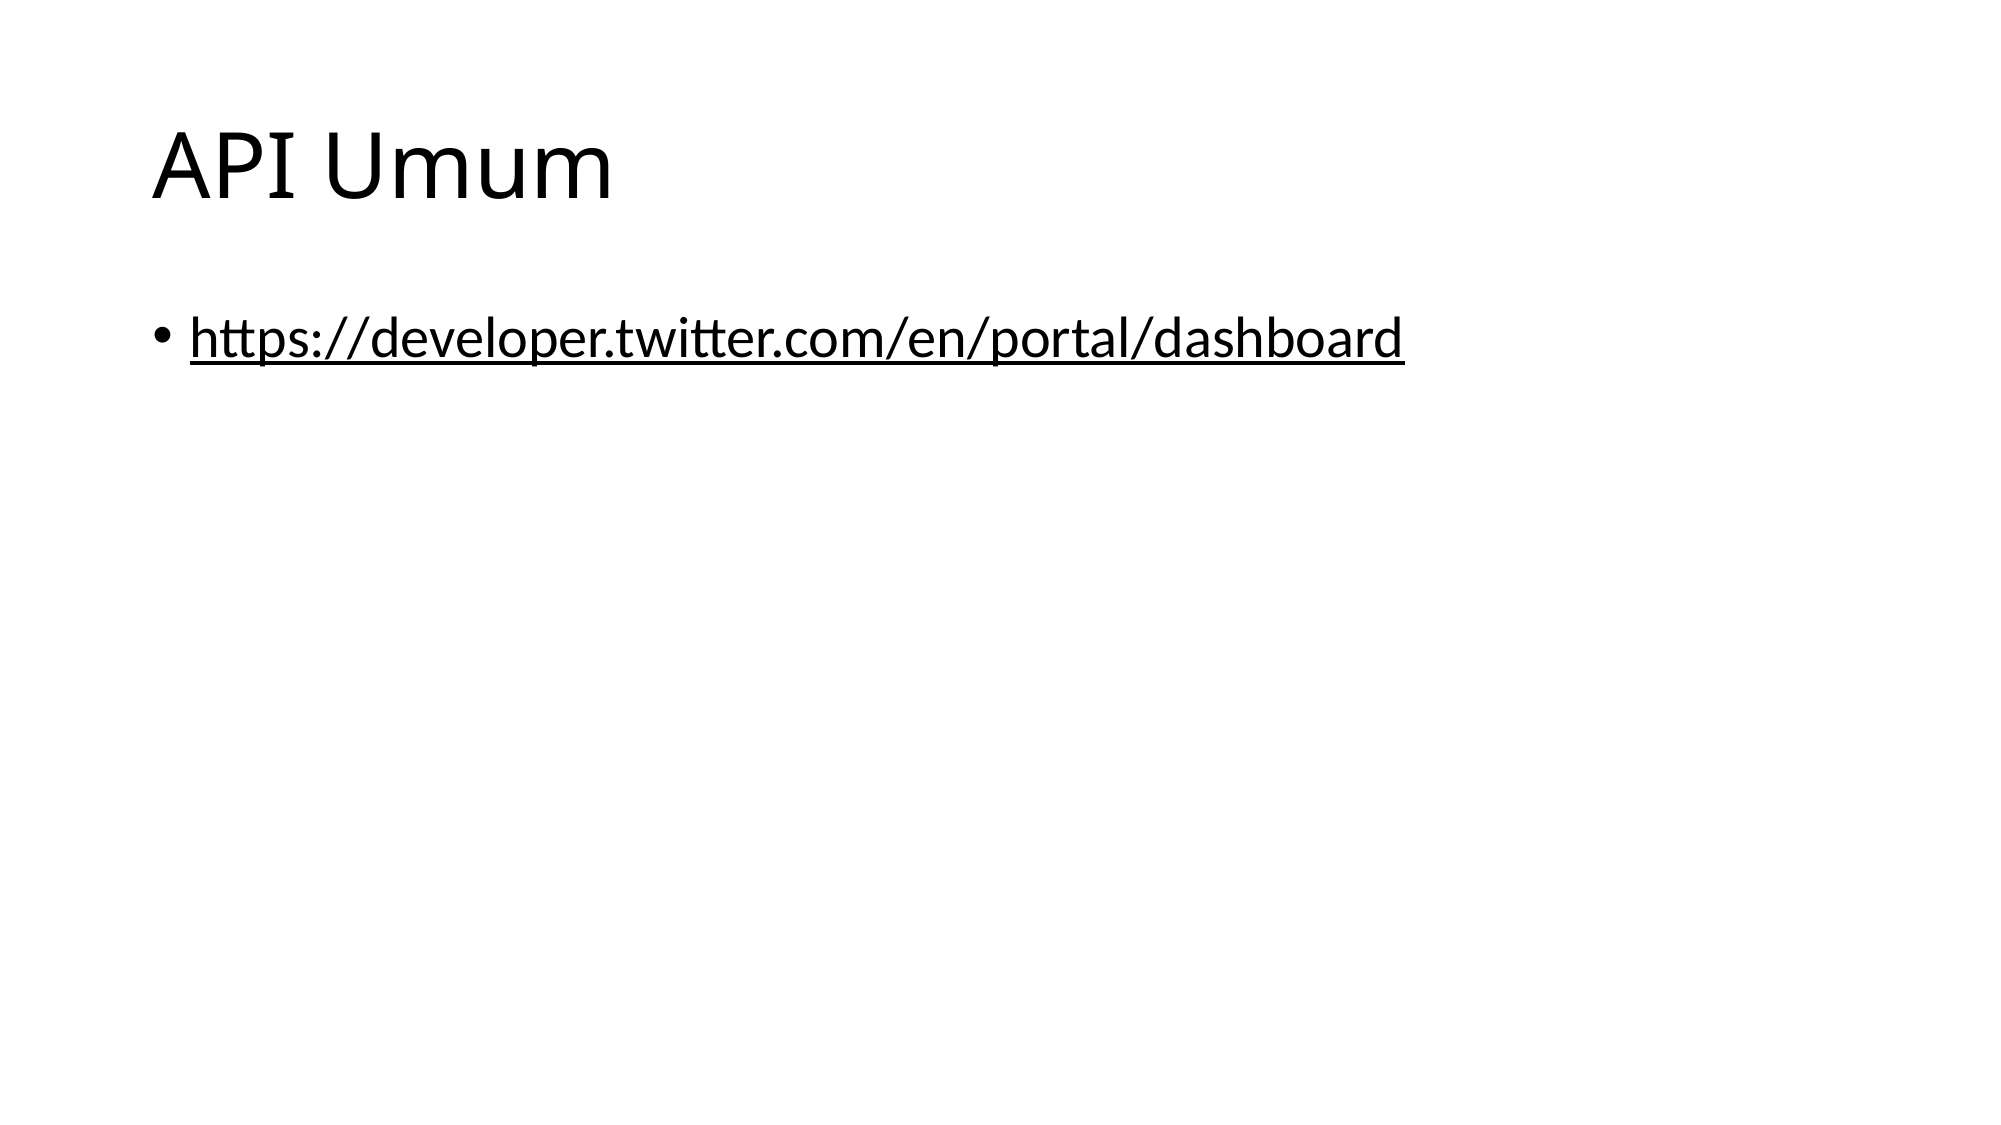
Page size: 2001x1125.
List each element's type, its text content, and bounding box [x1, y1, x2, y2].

title API Umum [137, 59, 1863, 278]
list https://developer.twitter.com/en/portal/dashboard [137, 299, 1863, 1014]
